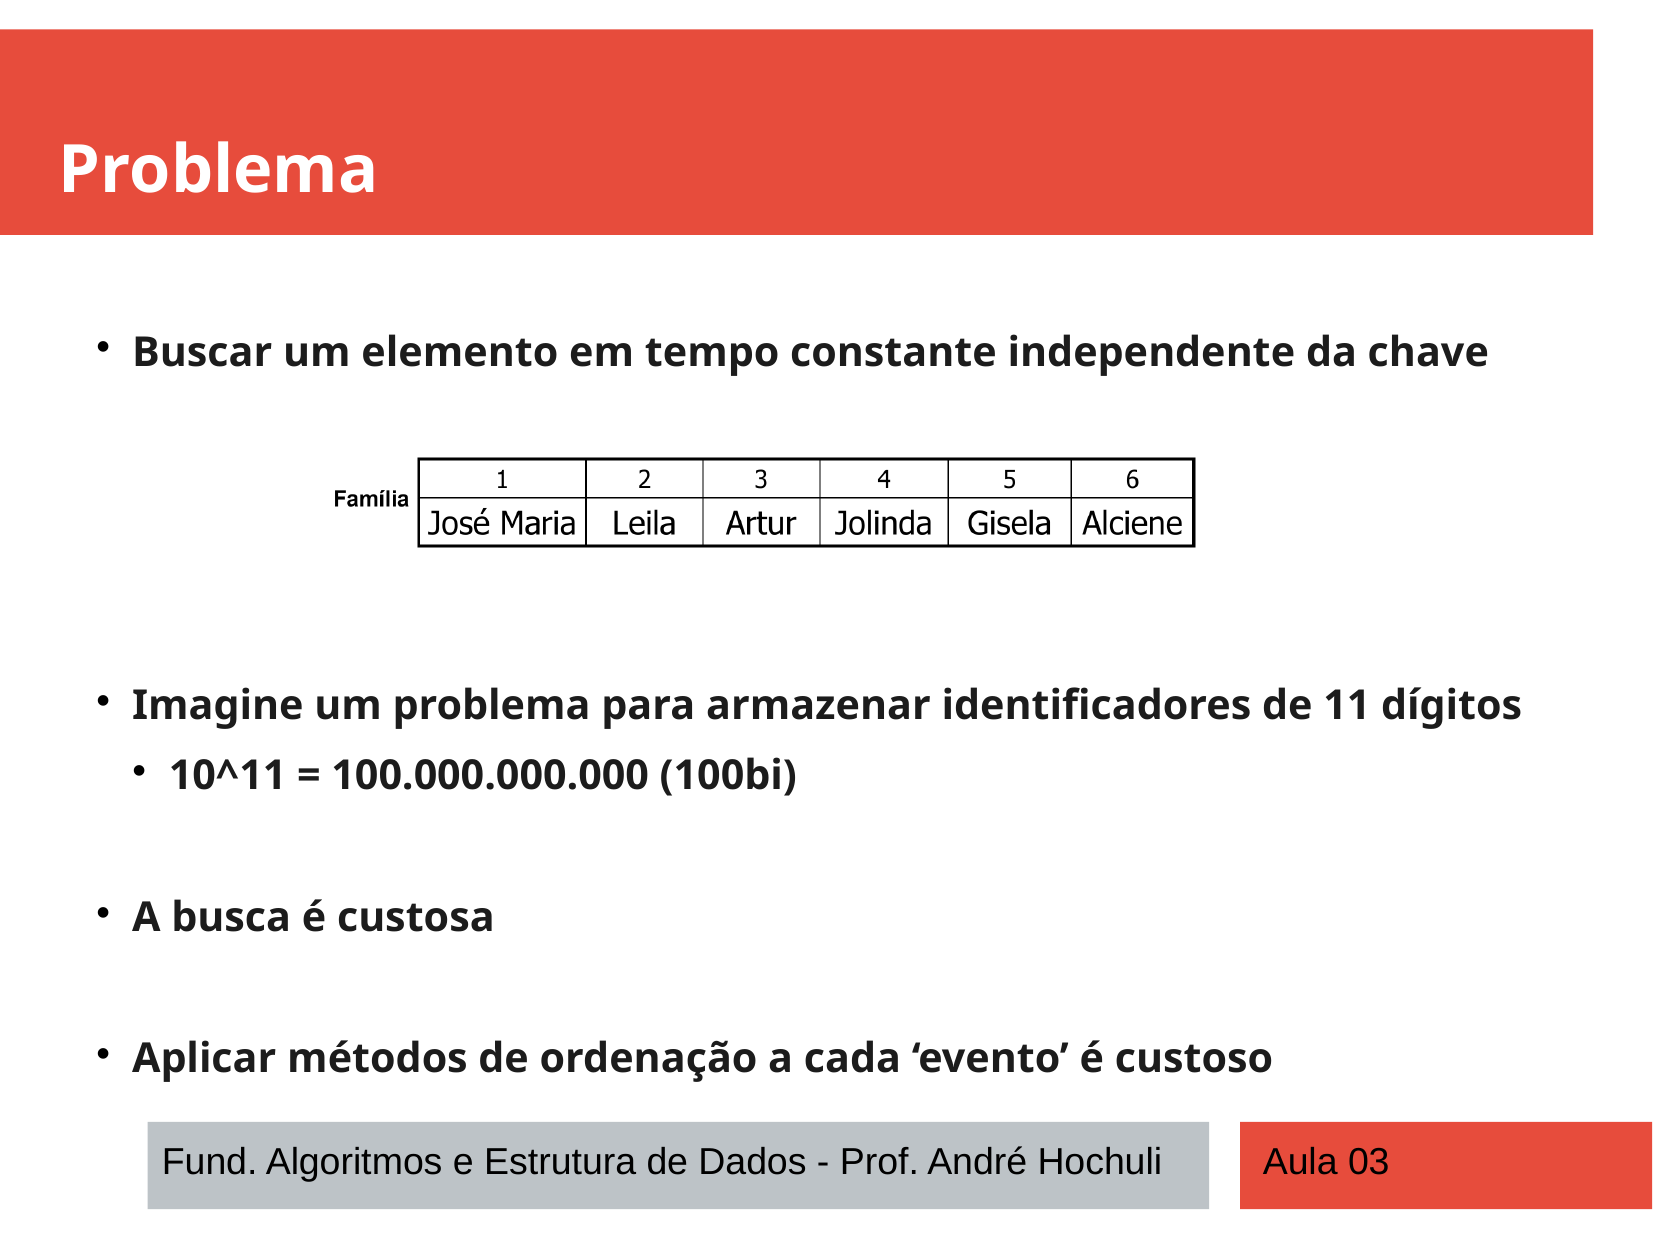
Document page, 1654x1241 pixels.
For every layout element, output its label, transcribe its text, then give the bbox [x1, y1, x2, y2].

text_box Problema [59, 59, 1594, 206]
text_box Fund. Algoritmos e Estrutura de Dados - Prof. André Hochuli [147, 1129, 1204, 1189]
picture [314, 448, 1205, 555]
text_box Buscar um elemento em tempo constante independente da chave Imagine um problema para armazenar identificadores de 11 dígitos 10^11 = 100.000.000.000 (100bi) A busca é custosa Aplicar métodos de ordenação a cada ‘evento’ é custoso [59, 324, 1564, 1092]
text_box Aula 03 [1248, 1129, 1622, 1189]
